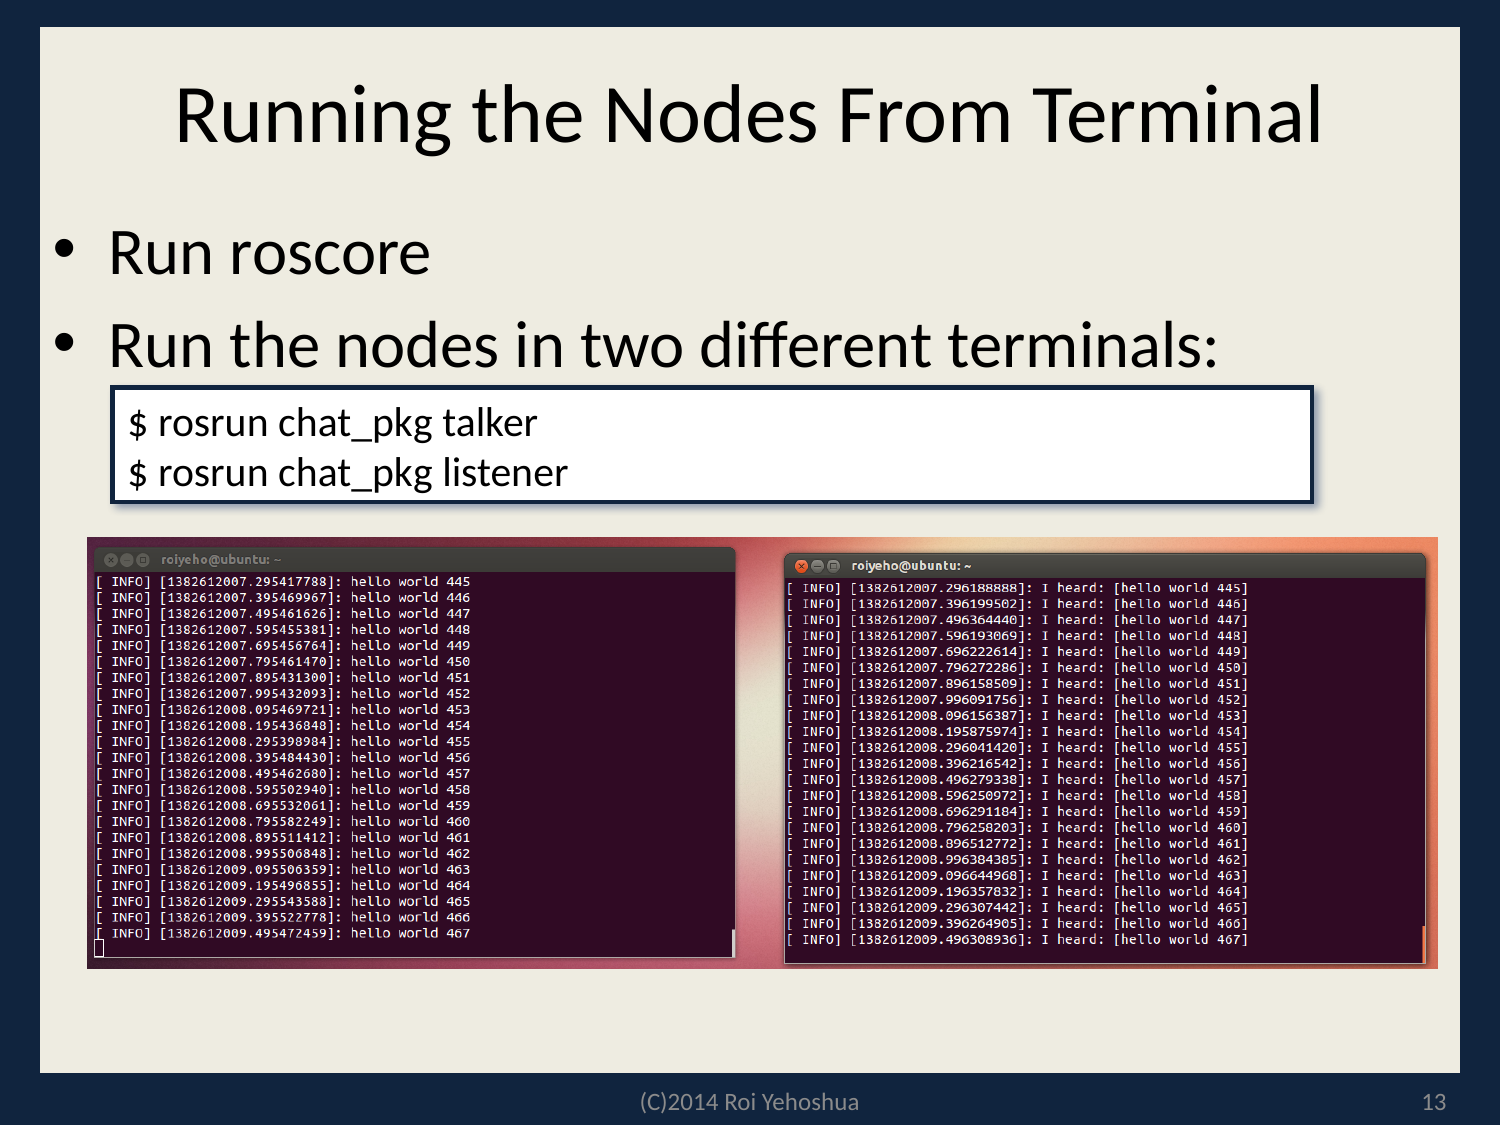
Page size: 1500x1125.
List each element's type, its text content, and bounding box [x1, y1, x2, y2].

title Running the Nodes From Terminal [37, 31, 1463, 188]
slide_number 13 [1111, 1074, 1462, 1125]
text_box $ rosrun chat_pkg talker $ rosrun chat_pkg listener [112, 387, 1313, 503]
footer (C)2014 Roi Yehoshua [512, 1074, 988, 1125]
picture [87, 537, 1438, 970]
list Run roscore Run the nodes in two different terminals: [37, 200, 1463, 1080]
